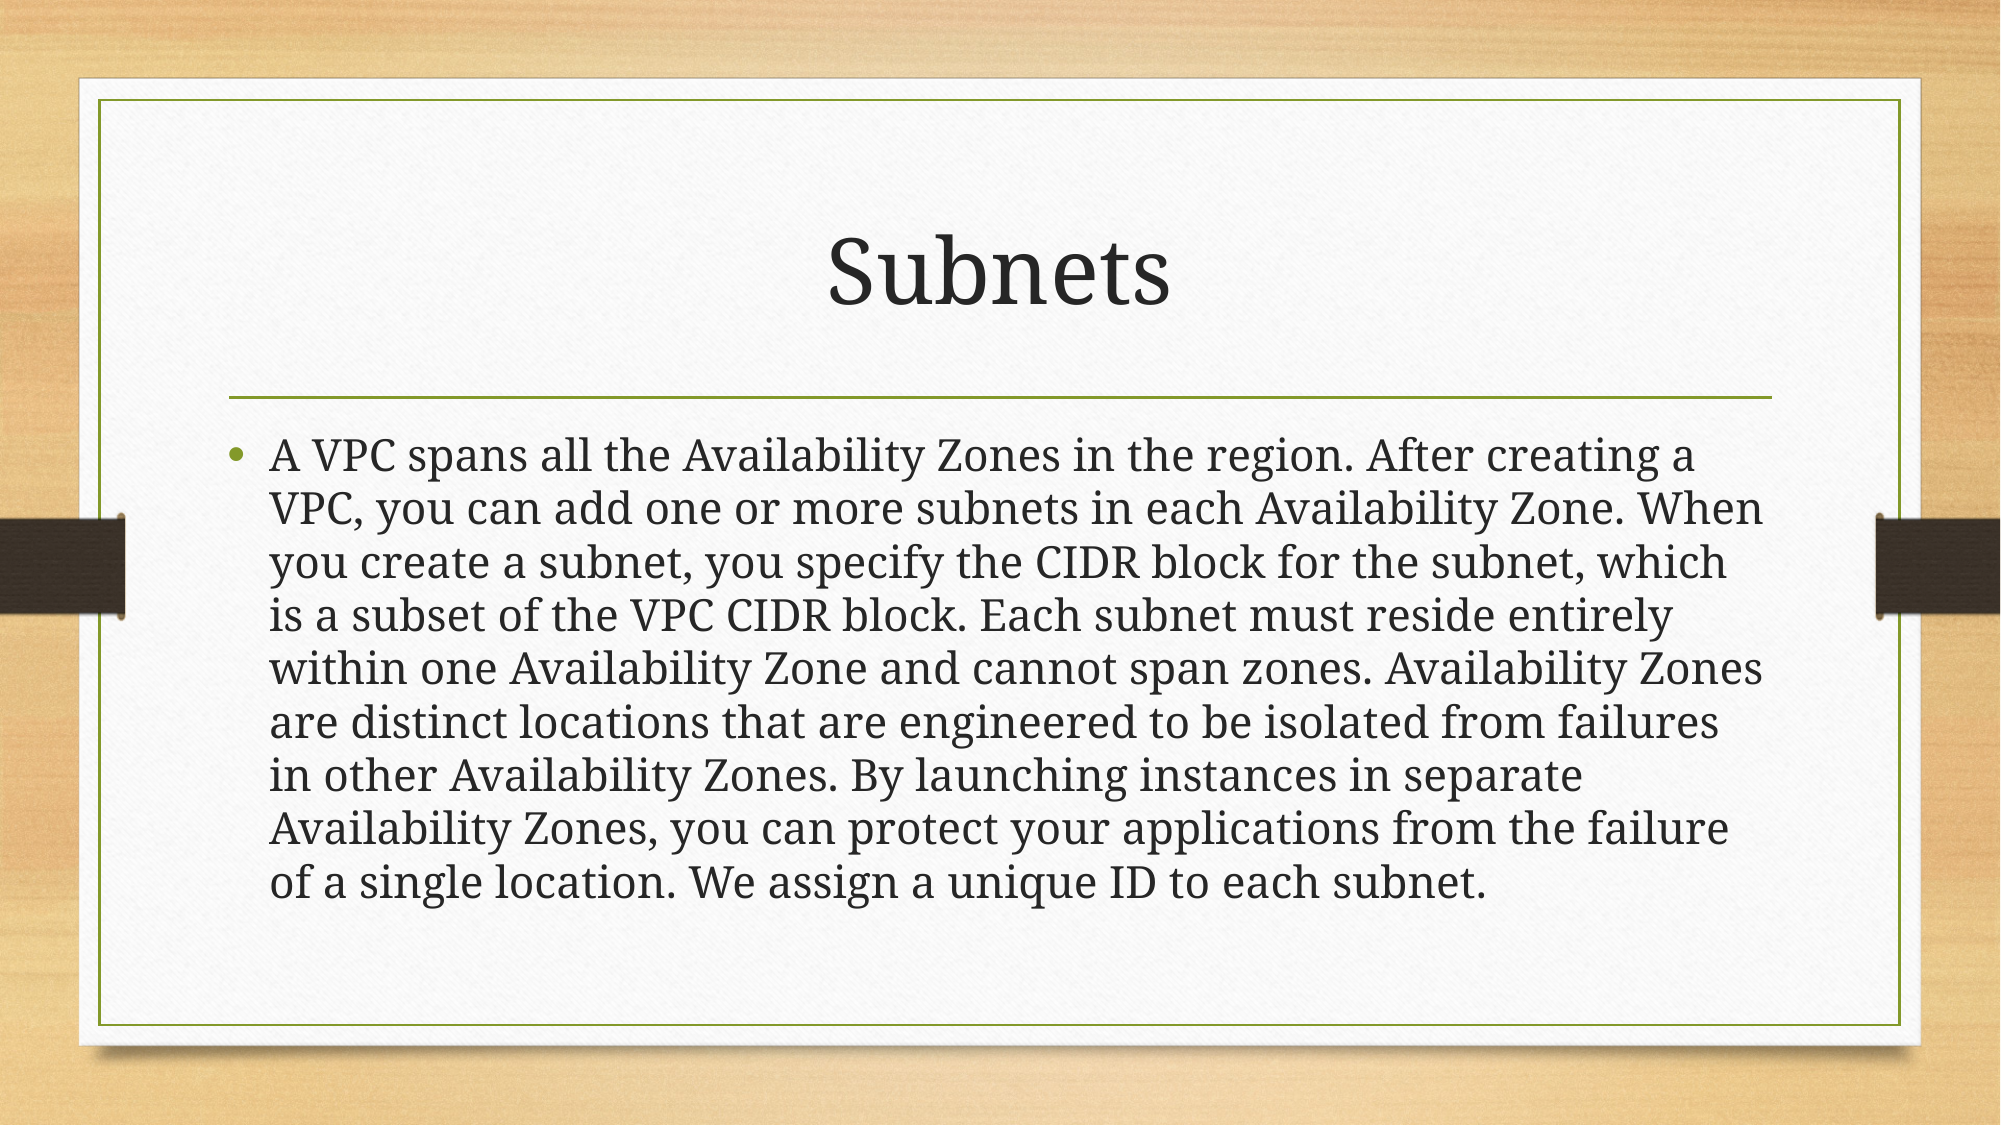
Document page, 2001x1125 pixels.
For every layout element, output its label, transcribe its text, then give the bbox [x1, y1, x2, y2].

title Subnets [212, 161, 1788, 375]
list A VPC spans all the Availability Zones in the region. After creating a VPC, you can add one or more subnets in each Availability Zone. When you create a subnet, you specify the CIDR block for the subnet, which is a subset of the VPC CIDR block. Each subnet must reside entirely within one Availability Zone and cannot span zones. Availability Zones are distinct locations that are engineered to be isolated from failures in other Availability Zones. By launching instances in separate Availability Zones, you can protect your applications from the failure of a single location. We assign a unique ID to each subnet. [212, 419, 1788, 964]
picture [0, 0, 2001, 1125]
